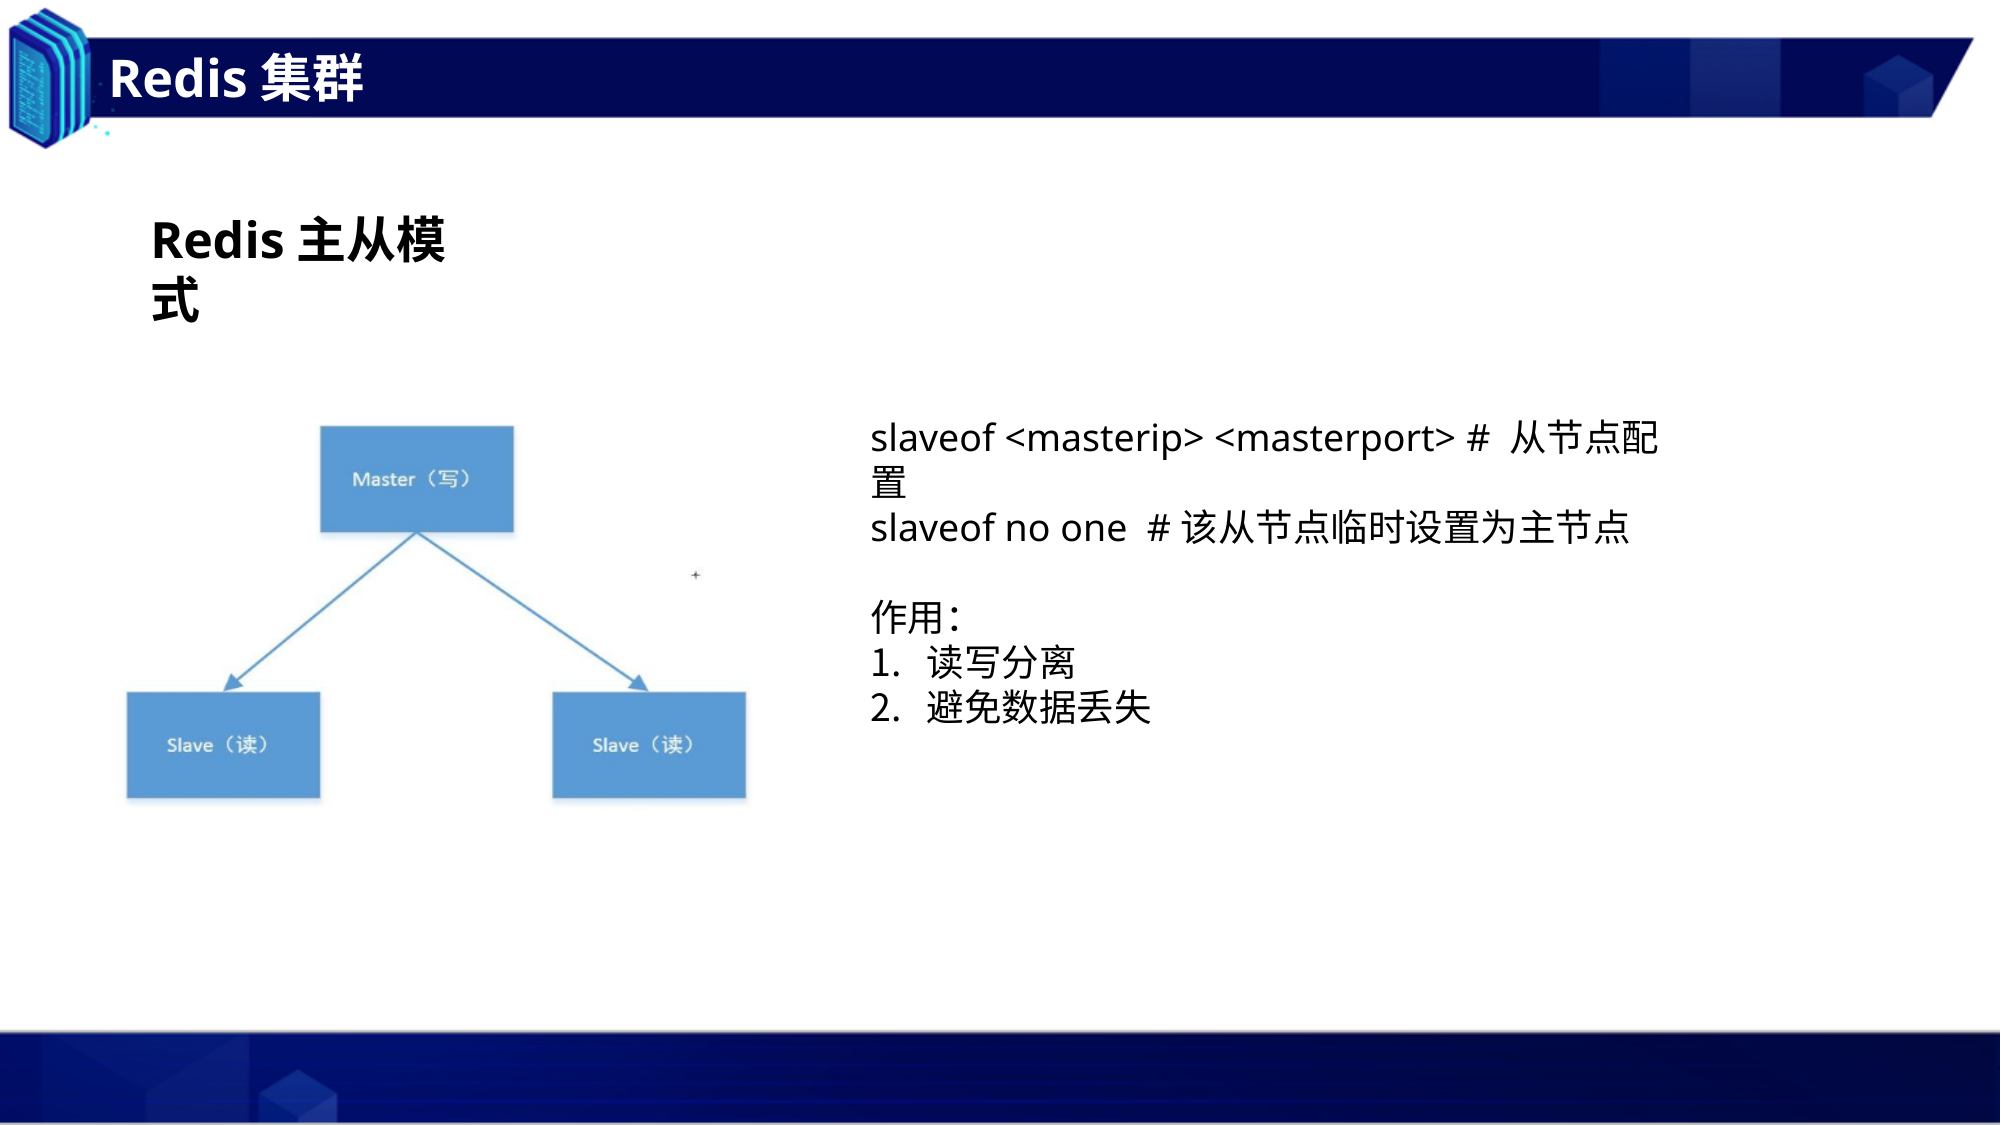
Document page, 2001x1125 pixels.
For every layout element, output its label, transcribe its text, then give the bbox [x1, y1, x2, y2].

picture [0, 0, 2000, 1125]
text_box Redis主从模式 [135, 201, 496, 337]
text_box slaveof <masterip> <masterport> # 从节点配置 slaveof no one #该从节点临时设置为主节点 作用： 读写分离 避免数据丢失 [855, 407, 1692, 737]
text_box Redis集群 [93, 38, 379, 116]
